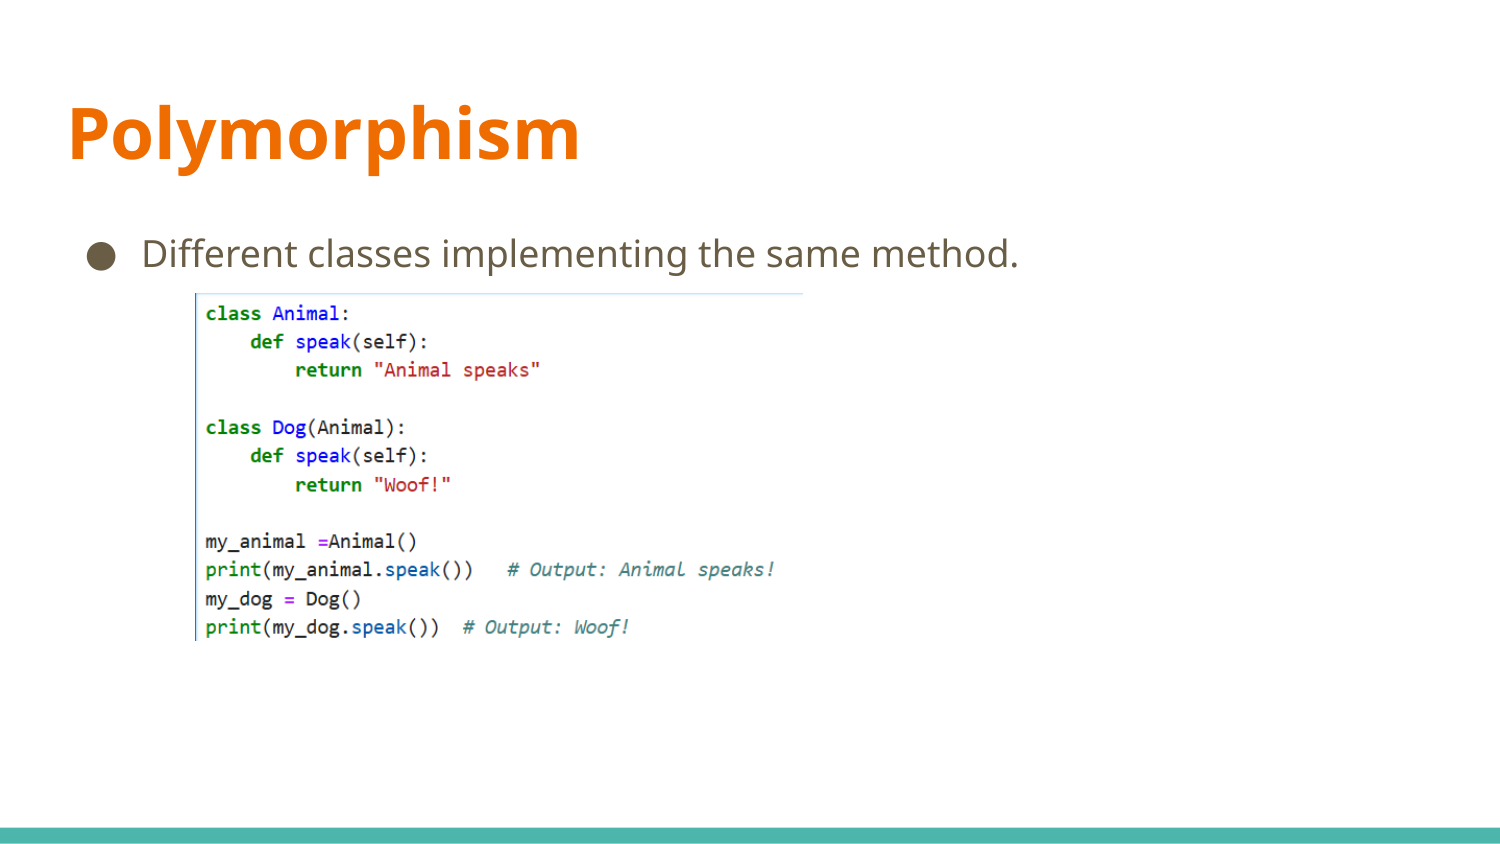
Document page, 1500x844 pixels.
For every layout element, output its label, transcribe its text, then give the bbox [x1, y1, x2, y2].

list Different classes implementing the same method. [51, 207, 1449, 750]
title Polymorphism [51, 72, 1449, 189]
picture [194, 293, 803, 641]
